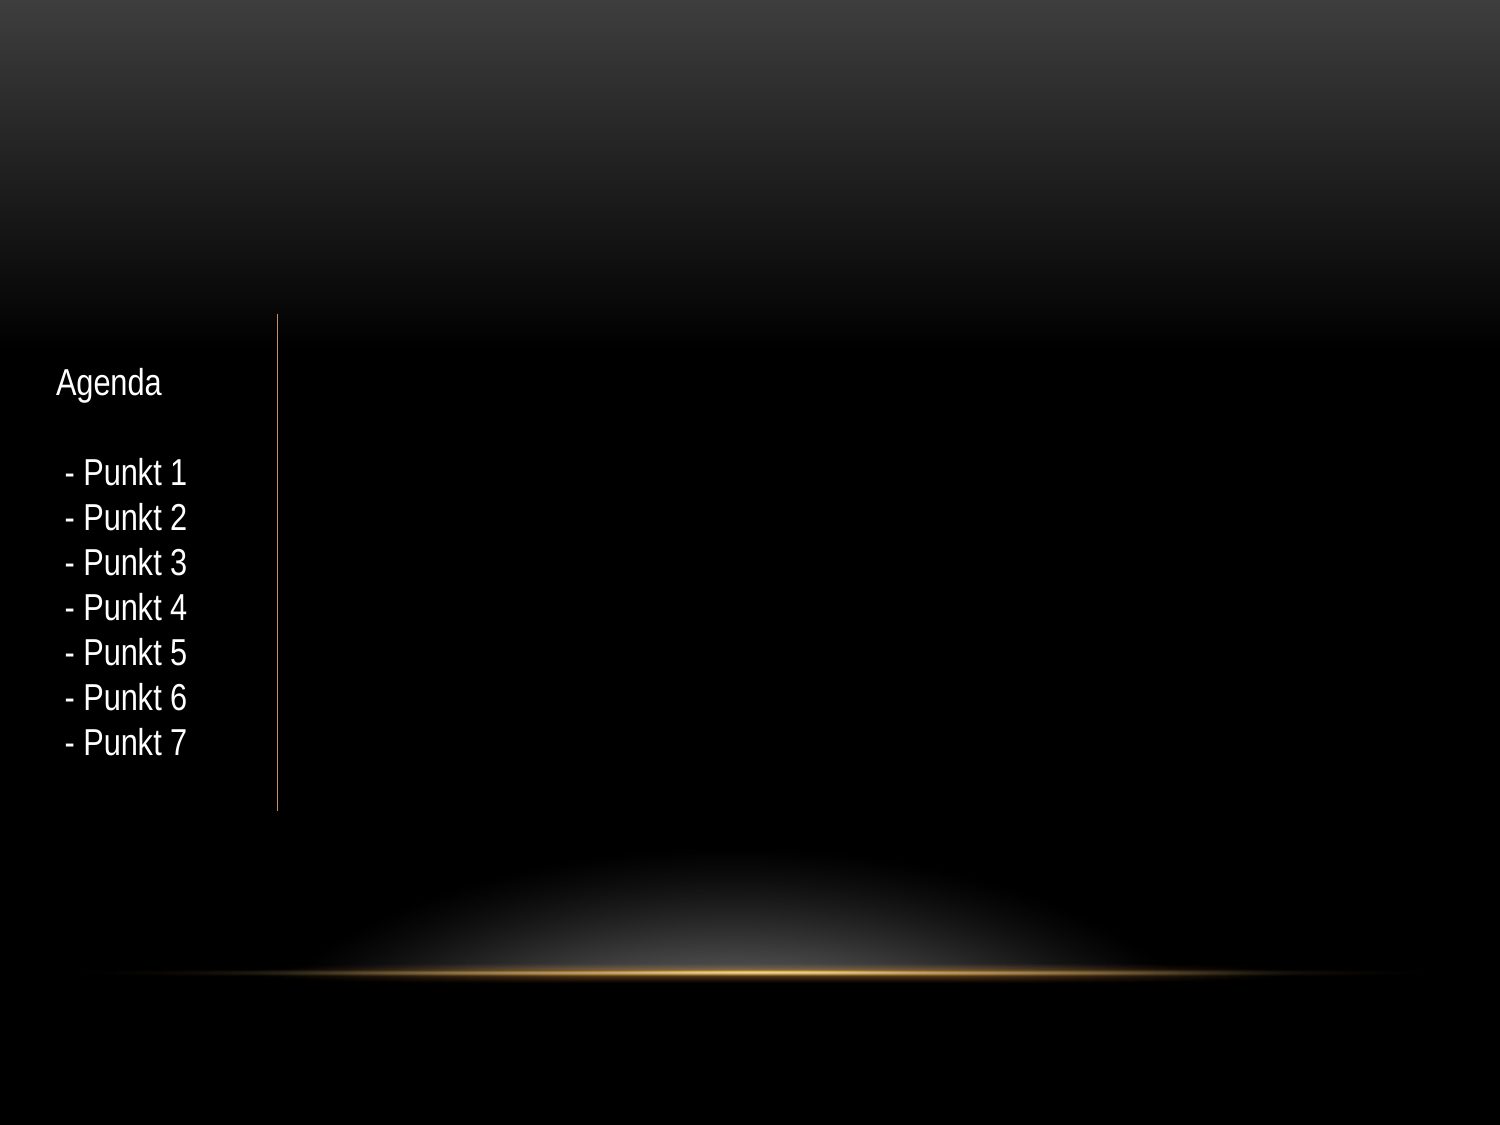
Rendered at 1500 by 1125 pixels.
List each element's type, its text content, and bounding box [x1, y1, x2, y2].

picture [0, 0, 1500, 1125]
text_box Agenda - Punkt 1 - Punkt 2 - Punkt 3 - Punkt 4 - Punkt 5 - Punkt 6 - Punkt 7 [41, 350, 237, 771]
